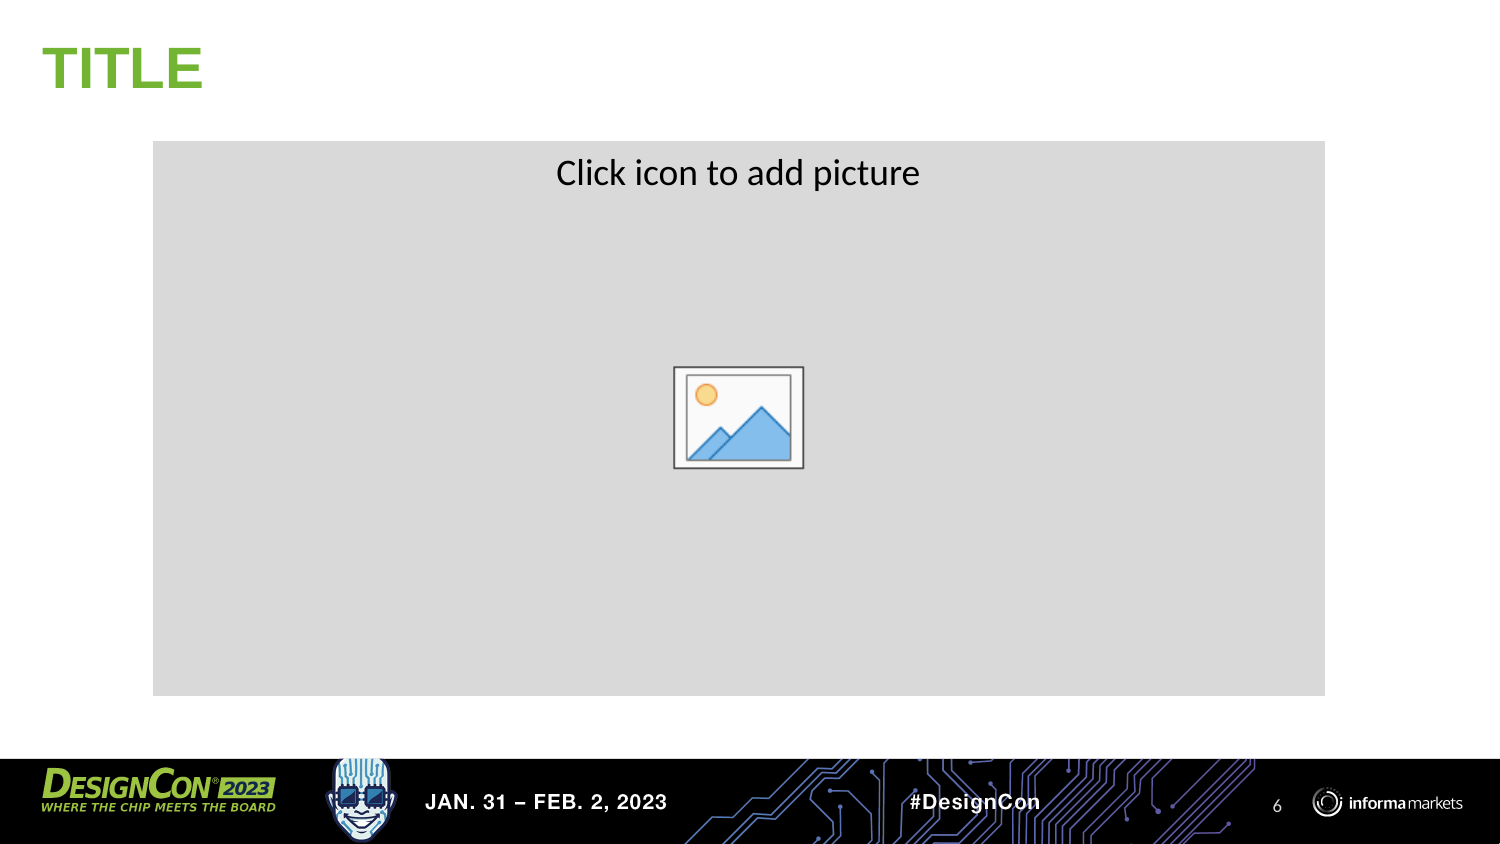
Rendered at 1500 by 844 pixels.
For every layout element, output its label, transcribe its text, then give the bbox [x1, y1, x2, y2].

picture [0, 0, 1500, 844]
text_box 6 [1124, 782, 1298, 828]
title TITLE [27, 22, 1318, 129]
